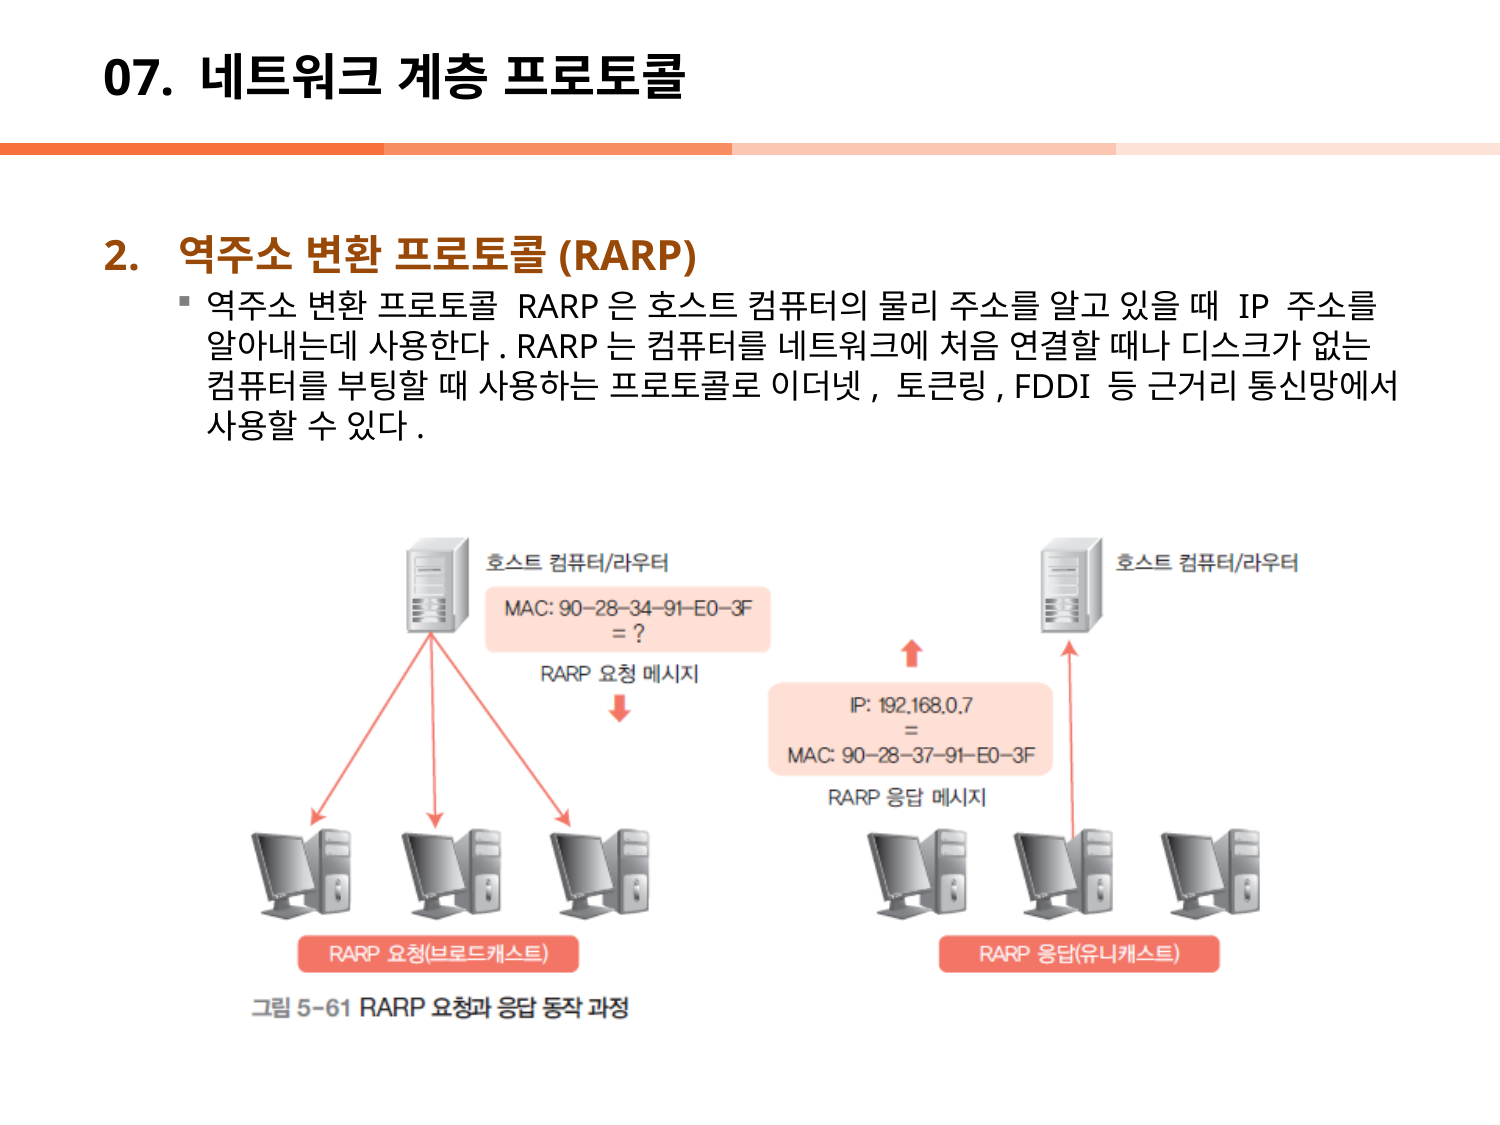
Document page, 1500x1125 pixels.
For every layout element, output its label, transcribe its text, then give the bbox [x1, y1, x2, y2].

picture [229, 526, 1311, 1037]
title 07. 네트워크 계층 프로토콜 [88, 30, 1330, 121]
list 역주소 변환 프로토콜(RARP) 역주소 변환 프로토콜 RARP은 호스트 컴퓨터의 물리 주소를 알고 있을 때 IP 주소를 알아내는데 사용한다. RARP는 컴퓨터를 네트워크에 처음 연결할 때나 디스크가 없는 컴퓨터를 부팅할 때 사용하는 프로토콜로 이더넷, 토큰링, FDDI 등 근거리 통신망에서 사용할 수 있다. [88, 196, 1436, 1083]
